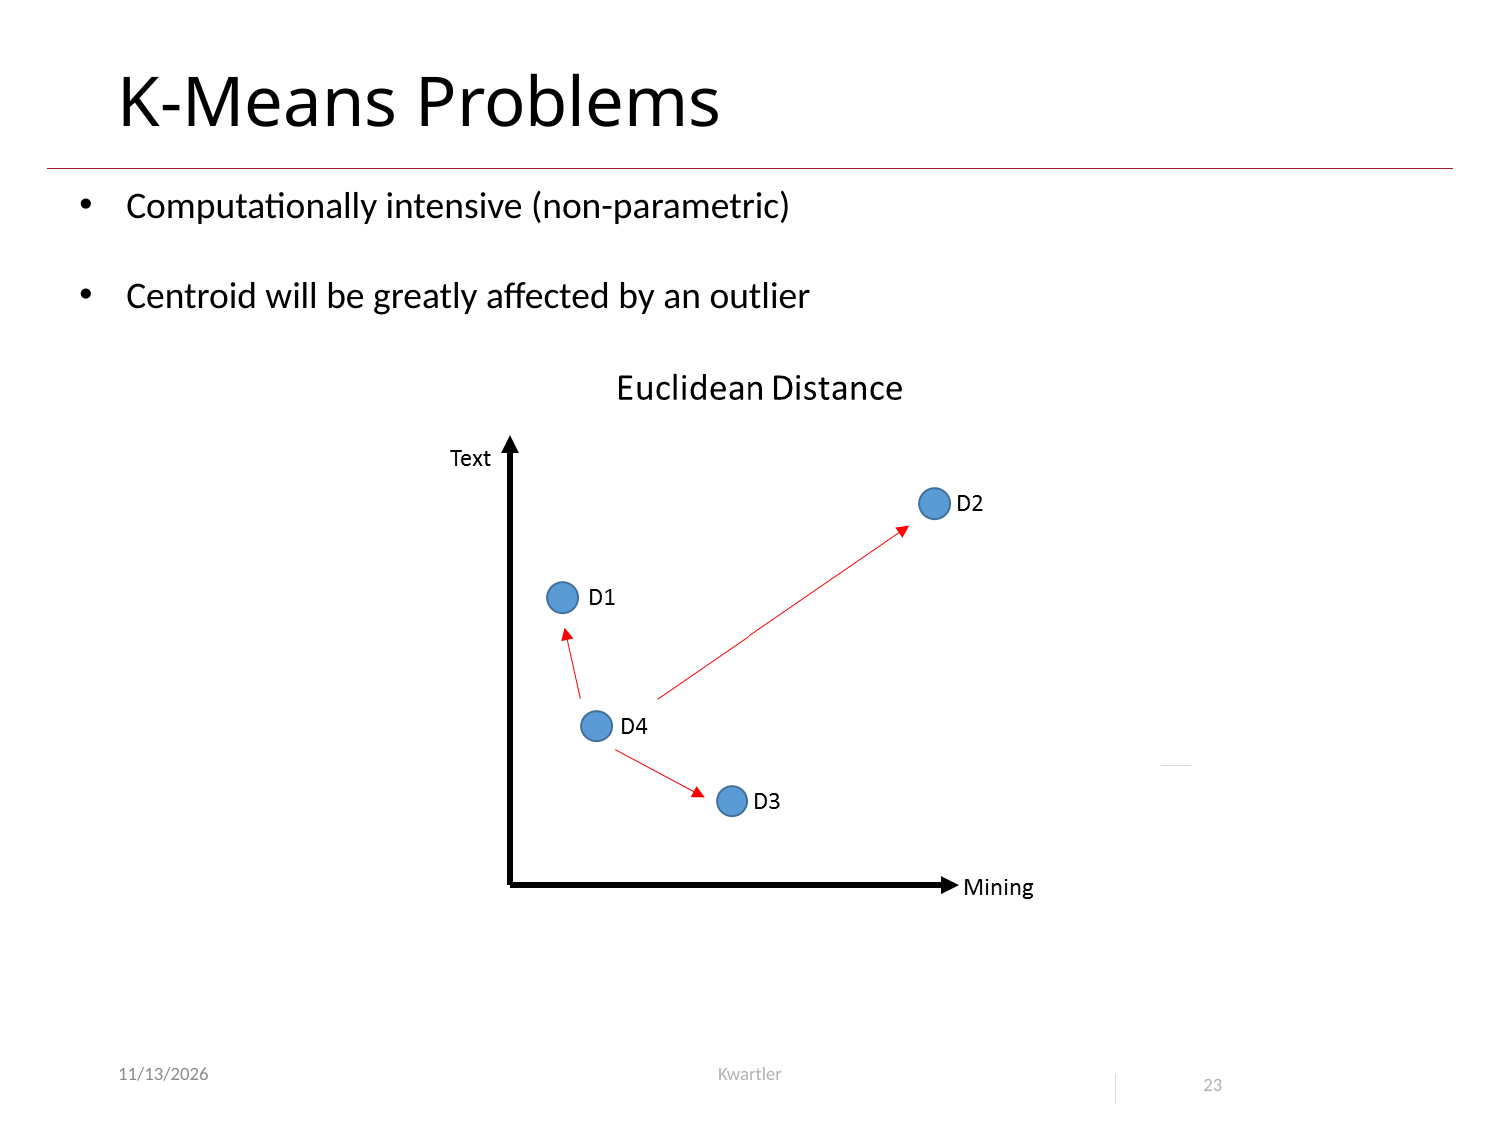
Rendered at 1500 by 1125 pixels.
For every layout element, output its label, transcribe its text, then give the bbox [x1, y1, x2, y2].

text_box Computationally intensive (non-parametric) Centroid will be greatly affected by an outlier [64, 173, 1400, 323]
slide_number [103, 1042, 441, 1103]
footer Kwartler [496, 1042, 1004, 1103]
slide_number 23 [1188, 1042, 1330, 1103]
title K-Means Problems [103, 59, 1397, 157]
picture [434, 352, 1066, 955]
